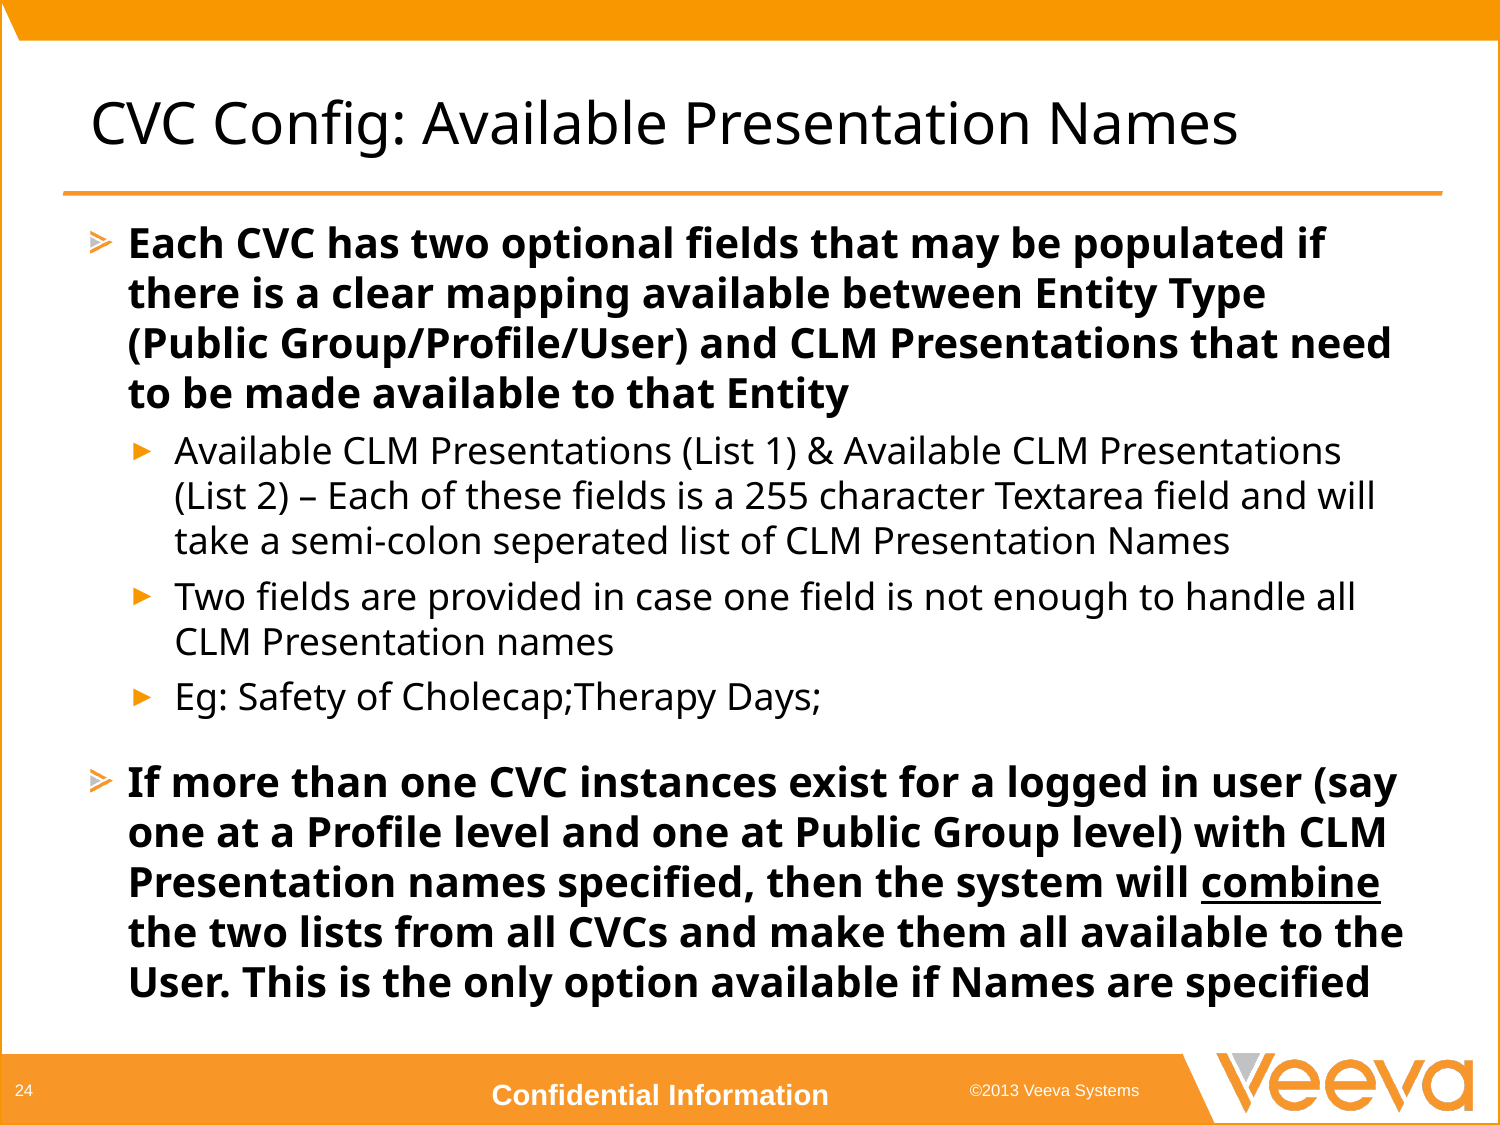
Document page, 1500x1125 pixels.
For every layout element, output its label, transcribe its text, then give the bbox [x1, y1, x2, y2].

title CVC Config: Available Presentation Names [74, 44, 1426, 199]
picture [90, 768, 113, 793]
picture [90, 230, 113, 254]
picture [1216, 1053, 1473, 1113]
list Each CVC has two optional fields that may be populated if there is a clear mapping available between Entity Type (Public Group/Profile/User) and CLM Presentations that need to be made available to that Entity Available CLM Presentations (List 1) & Available CLM Presentations (List 2) – Each of these fields is a 255 character Textarea field and will take a semi-colon seperated list of CLM Presentation Names Two fields are provided in case one field is not enough to handle all CLM Presentation names Eg: Safety of Cholecap;Therapy Days; If more than one CVC instances exist for a logged in user (say one at a Profile level and one at Public Group level) with CLM Presentation names specified, then the system will combine the two lists from all CVCs and make them all available to the User. This is the only option available if Names are specified [74, 209, 1426, 1034]
